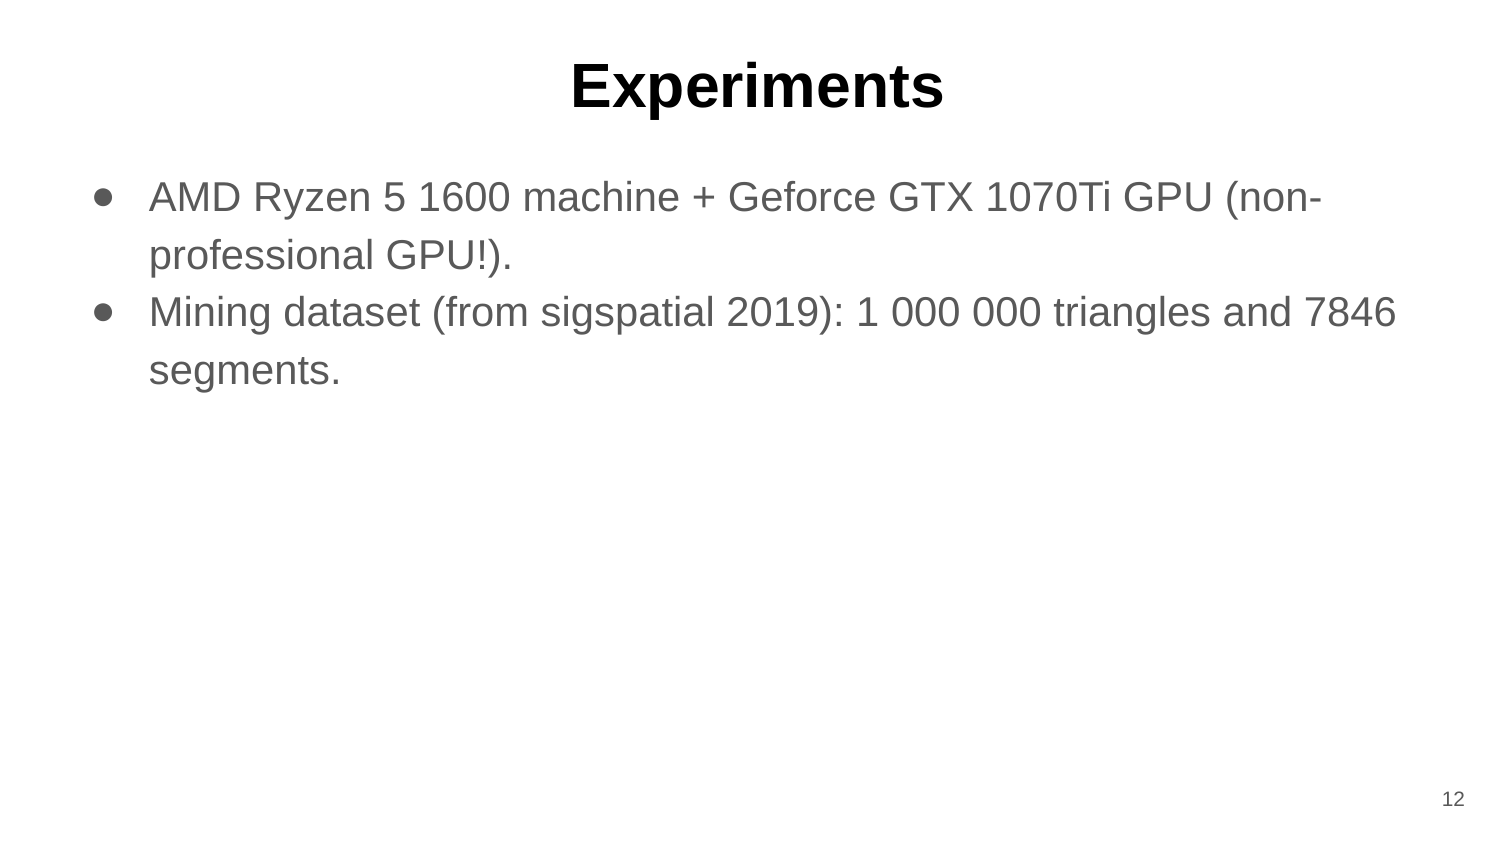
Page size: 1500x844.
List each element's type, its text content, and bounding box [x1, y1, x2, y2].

slide_number ‹#› [1389, 773, 1480, 823]
title Experiments [59, 29, 1457, 100]
list AMD Ryzen 5 1600 machine + Geforce GTX 1070Ti GPU (non-professional GPU!). Mining dataset (from sigspatial 2019): 1 000 000 triangles and 7846 segments. [59, 147, 1457, 844]
